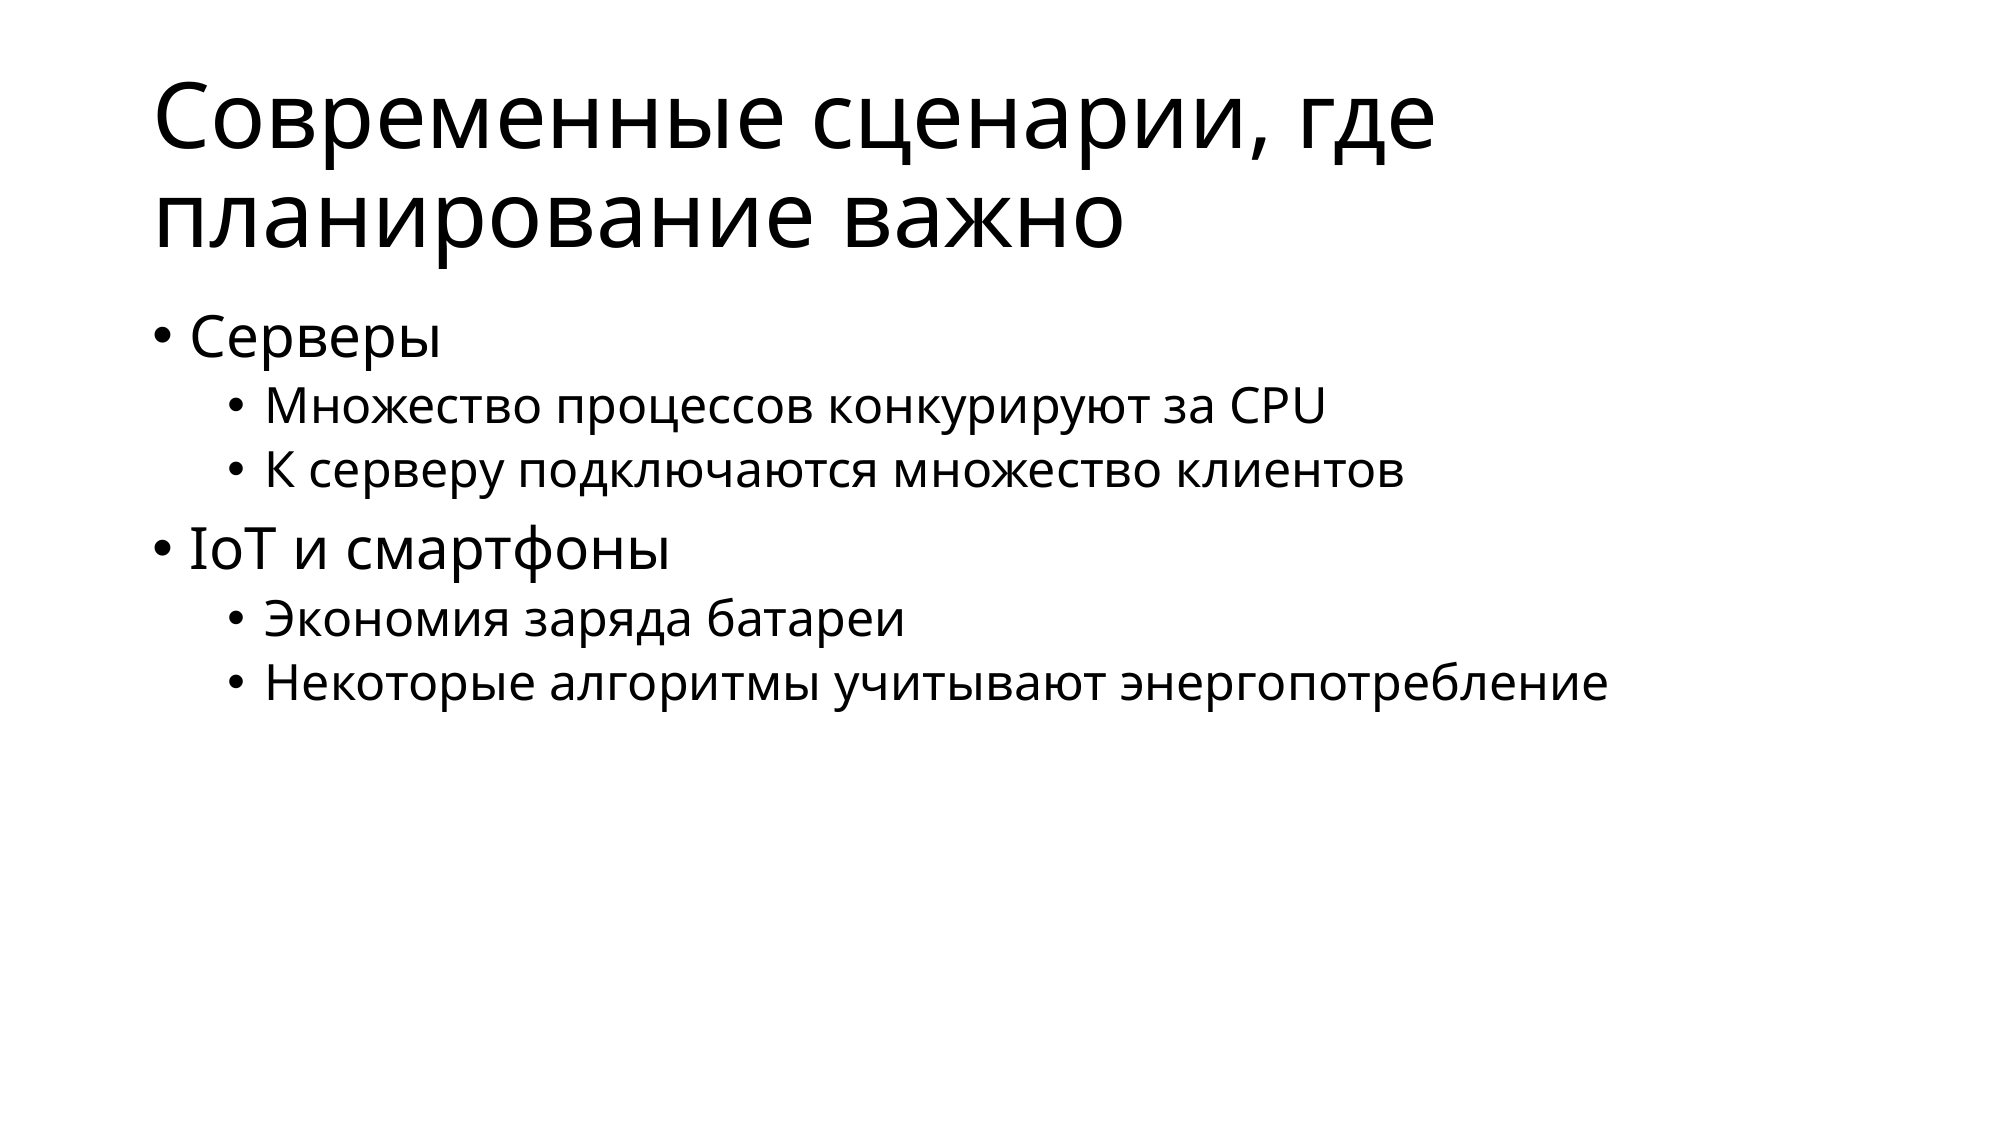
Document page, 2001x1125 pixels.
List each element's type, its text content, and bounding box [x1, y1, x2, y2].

title Современные сценарии, где планирование важно [137, 59, 1863, 278]
list Серверы Множество процессов конкурируют за CPU К серверу подключаются множество клиентов IoT и смартфоны Экономия заряда батареи Некоторые алгоритмы учитывают энергопотребление [137, 299, 1863, 1014]
